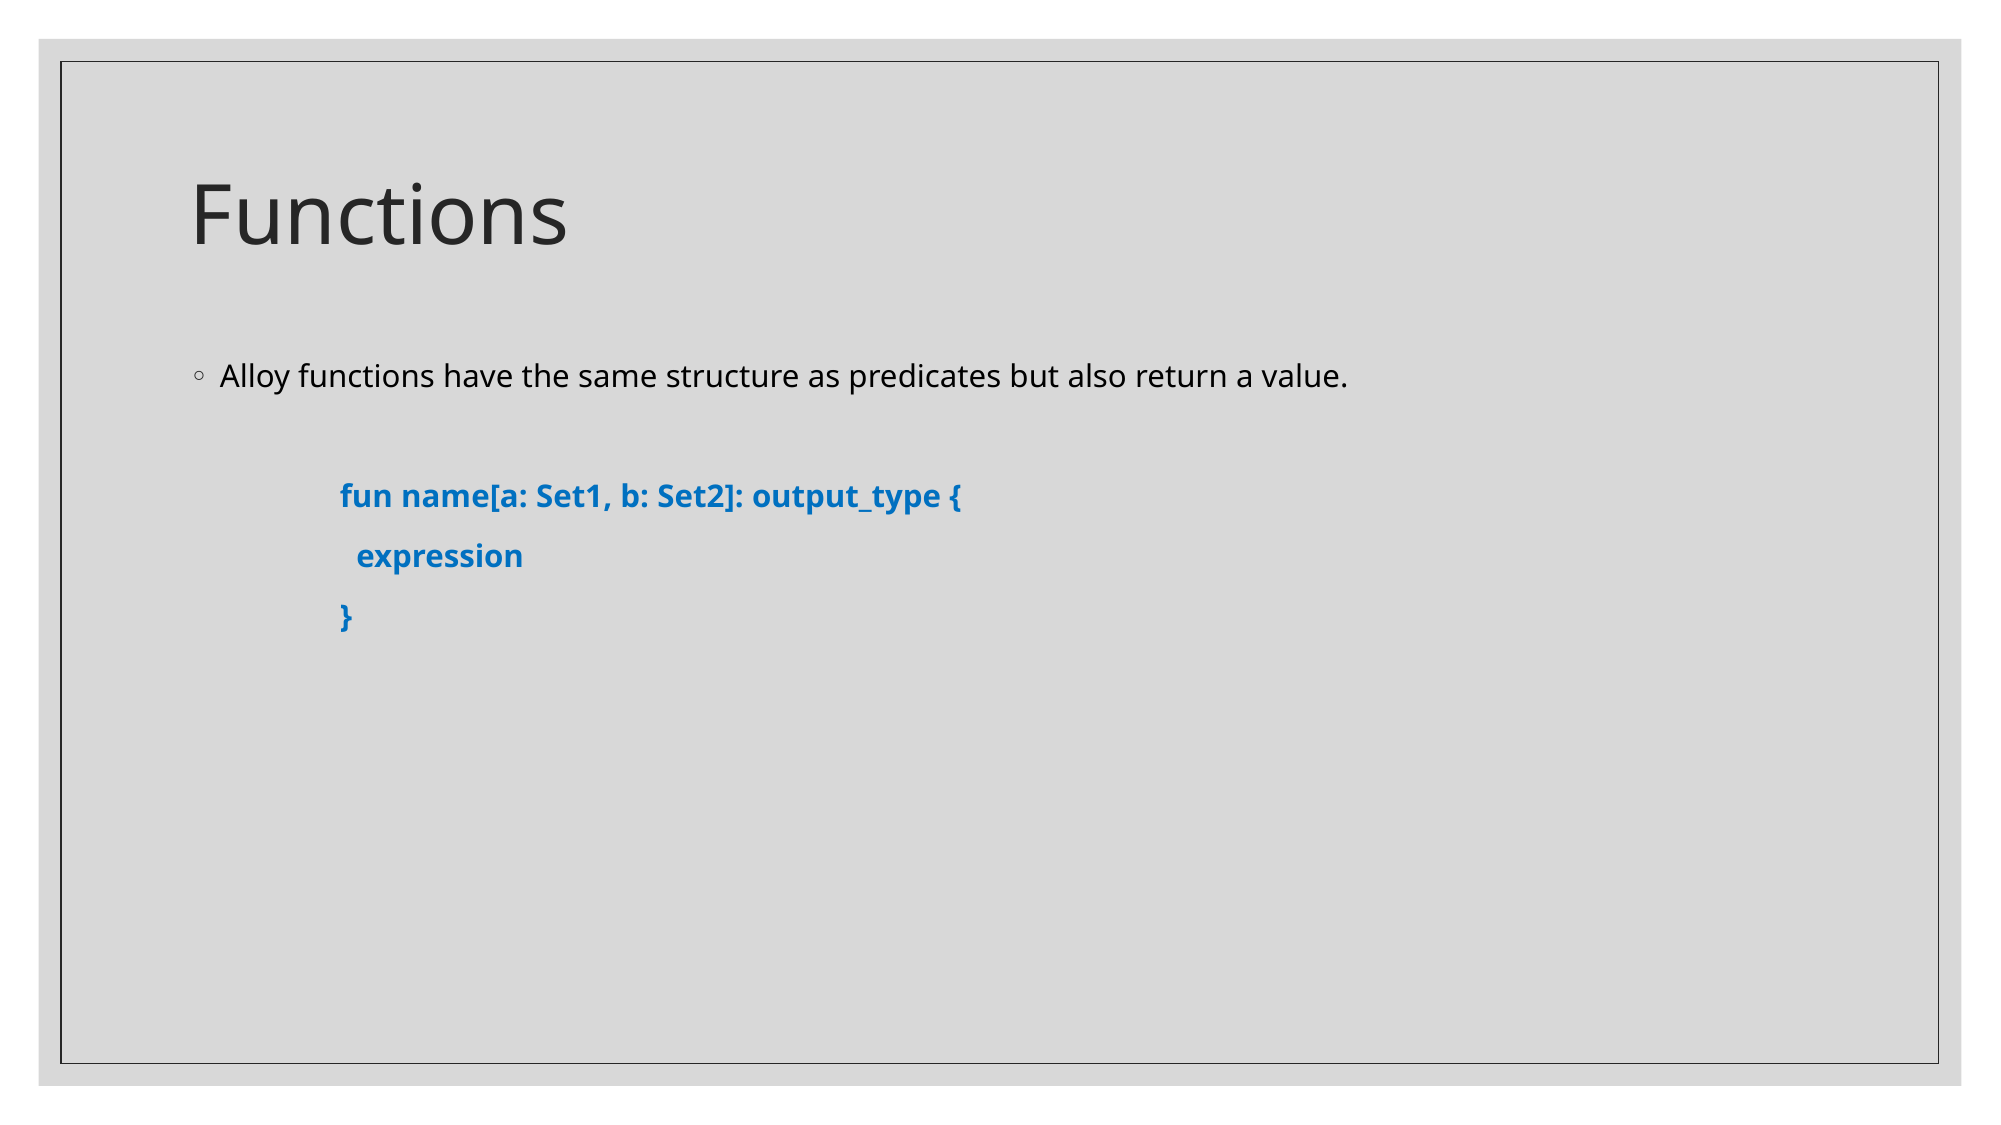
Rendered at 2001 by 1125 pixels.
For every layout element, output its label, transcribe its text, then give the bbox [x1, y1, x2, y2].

title Functions [174, 105, 1825, 331]
list Alloy functions have the same structure as predicates but also return a value. fun name[a: Set1, b: Set2]: output_type { expression } [174, 345, 1825, 977]
